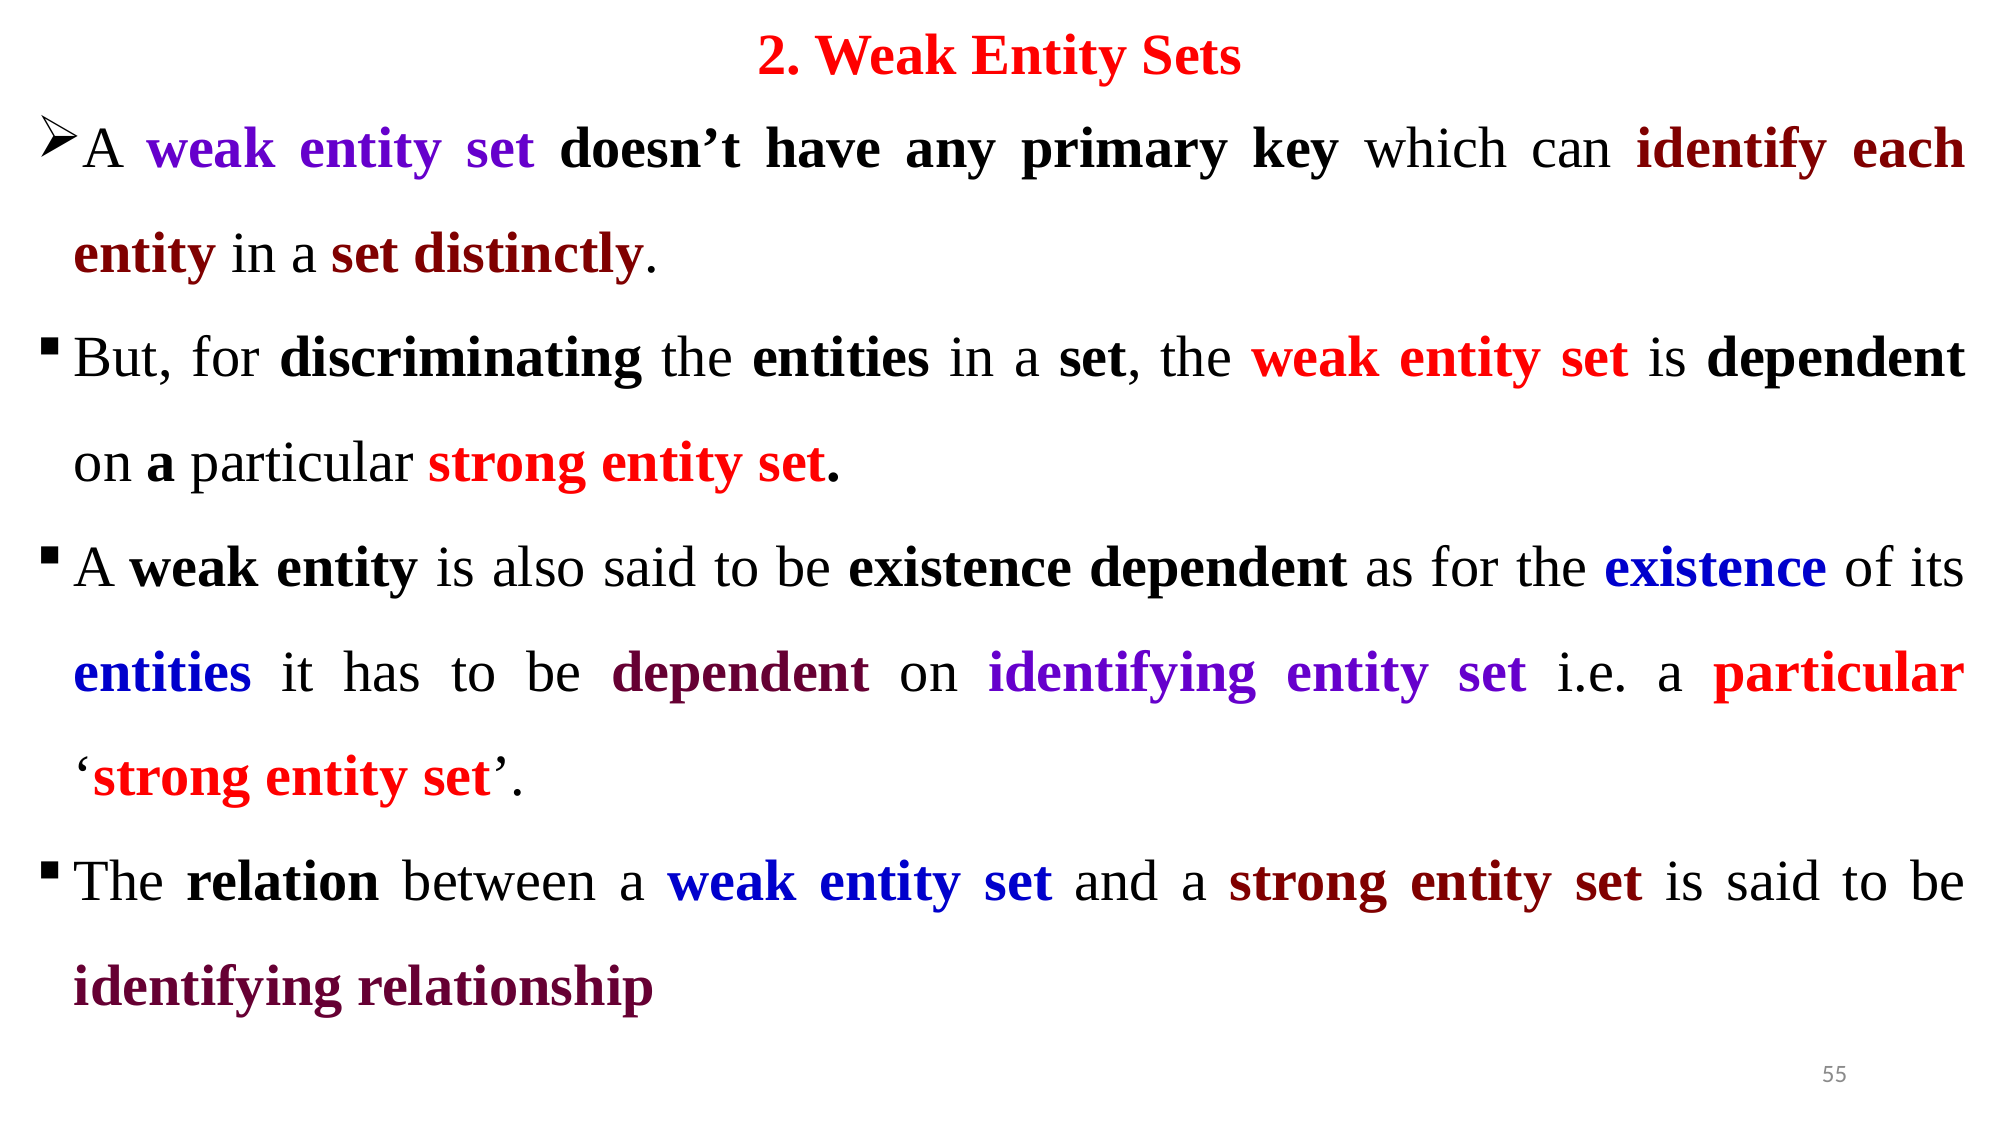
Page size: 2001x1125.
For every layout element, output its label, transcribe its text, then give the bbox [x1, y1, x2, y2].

title 2. Weak Entity Sets [137, 0, 1863, 66]
list A weak entity set doesn’t have any primary key which can identify each entity in a set distinctly. But, for discriminating the entities in a set, the weak entity set is dependent on a particular strong entity set. A weak entity is also said to be existence dependent as for the existence of its entities it has to be dependent on identifying entity set i.e. a particular ‘strong entity set’. The relation between a weak entity set and a strong entity set is said to be identifying relationship [21, 66, 1981, 1125]
slide_number 55 [1412, 1042, 1863, 1103]
